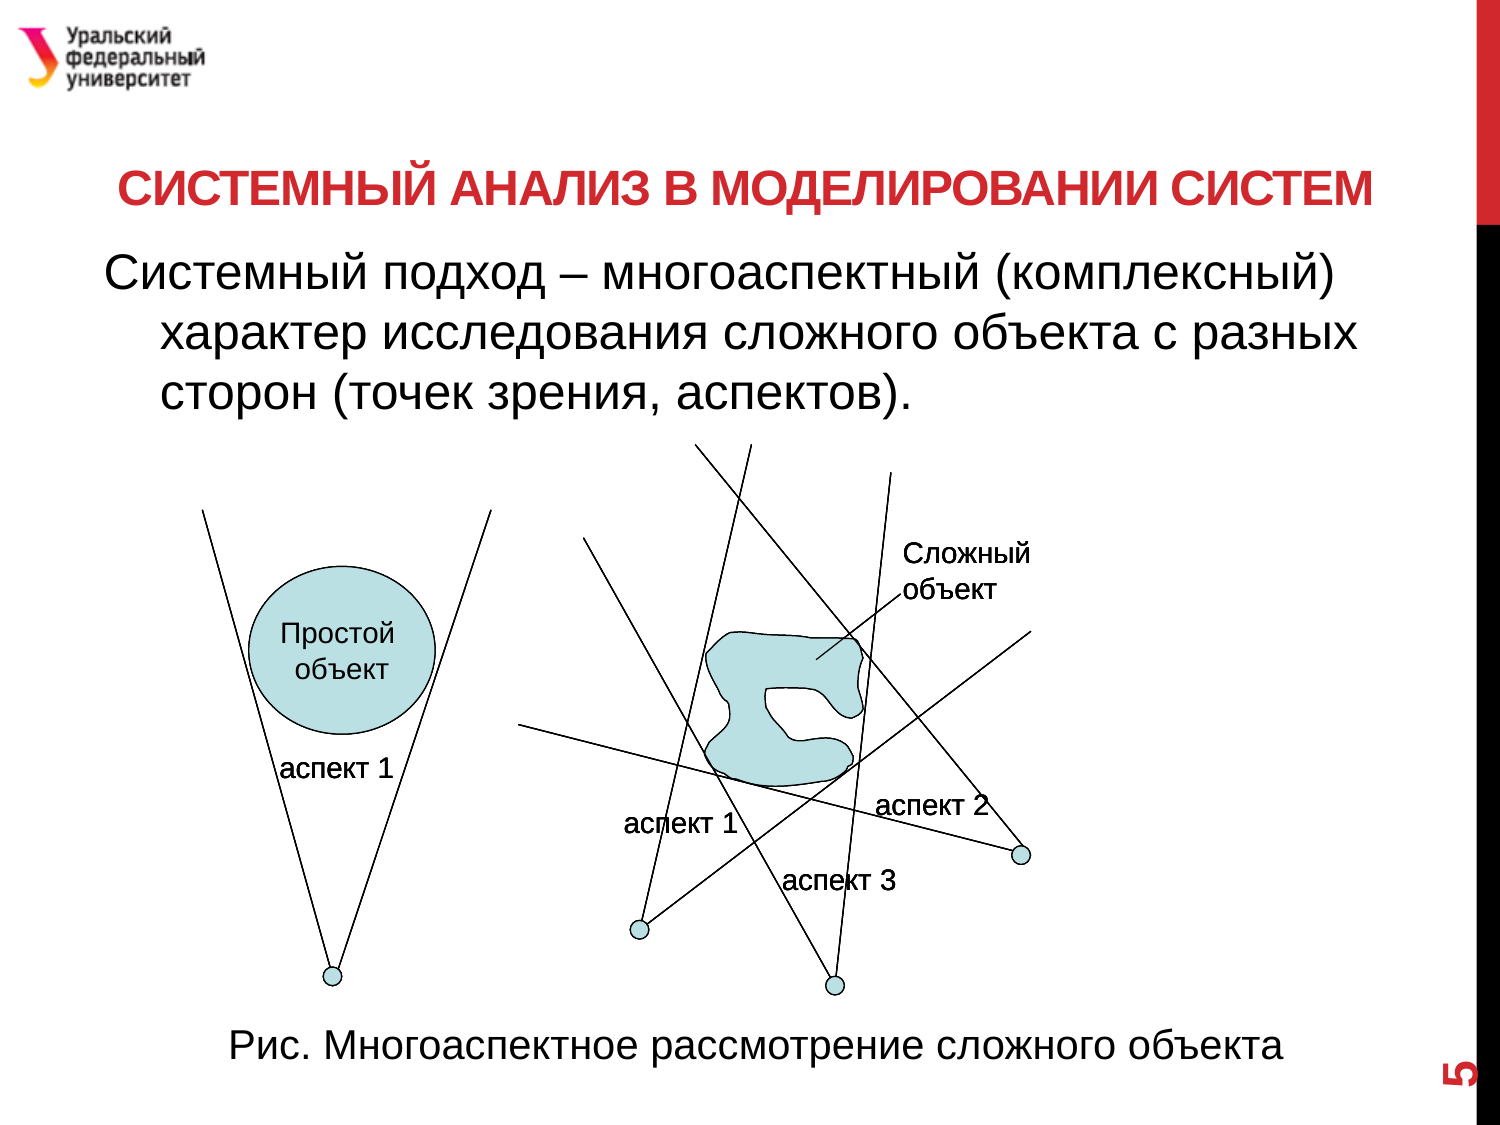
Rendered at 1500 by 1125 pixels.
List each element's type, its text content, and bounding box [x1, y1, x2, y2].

slide_number 5 [1427, 887, 1488, 1104]
list Системный подход – многоаспектный (комплексный) характер исследования сложного объекта с разных сторон (точек зрения, аспектов). Рис. Многоаспектное рассмотрение сложного объекта [88, 231, 1424, 1106]
picture [201, 443, 1089, 998]
picture [0, 0, 211, 105]
title Системный анализ в моделировании систем [76, 98, 1390, 223]
